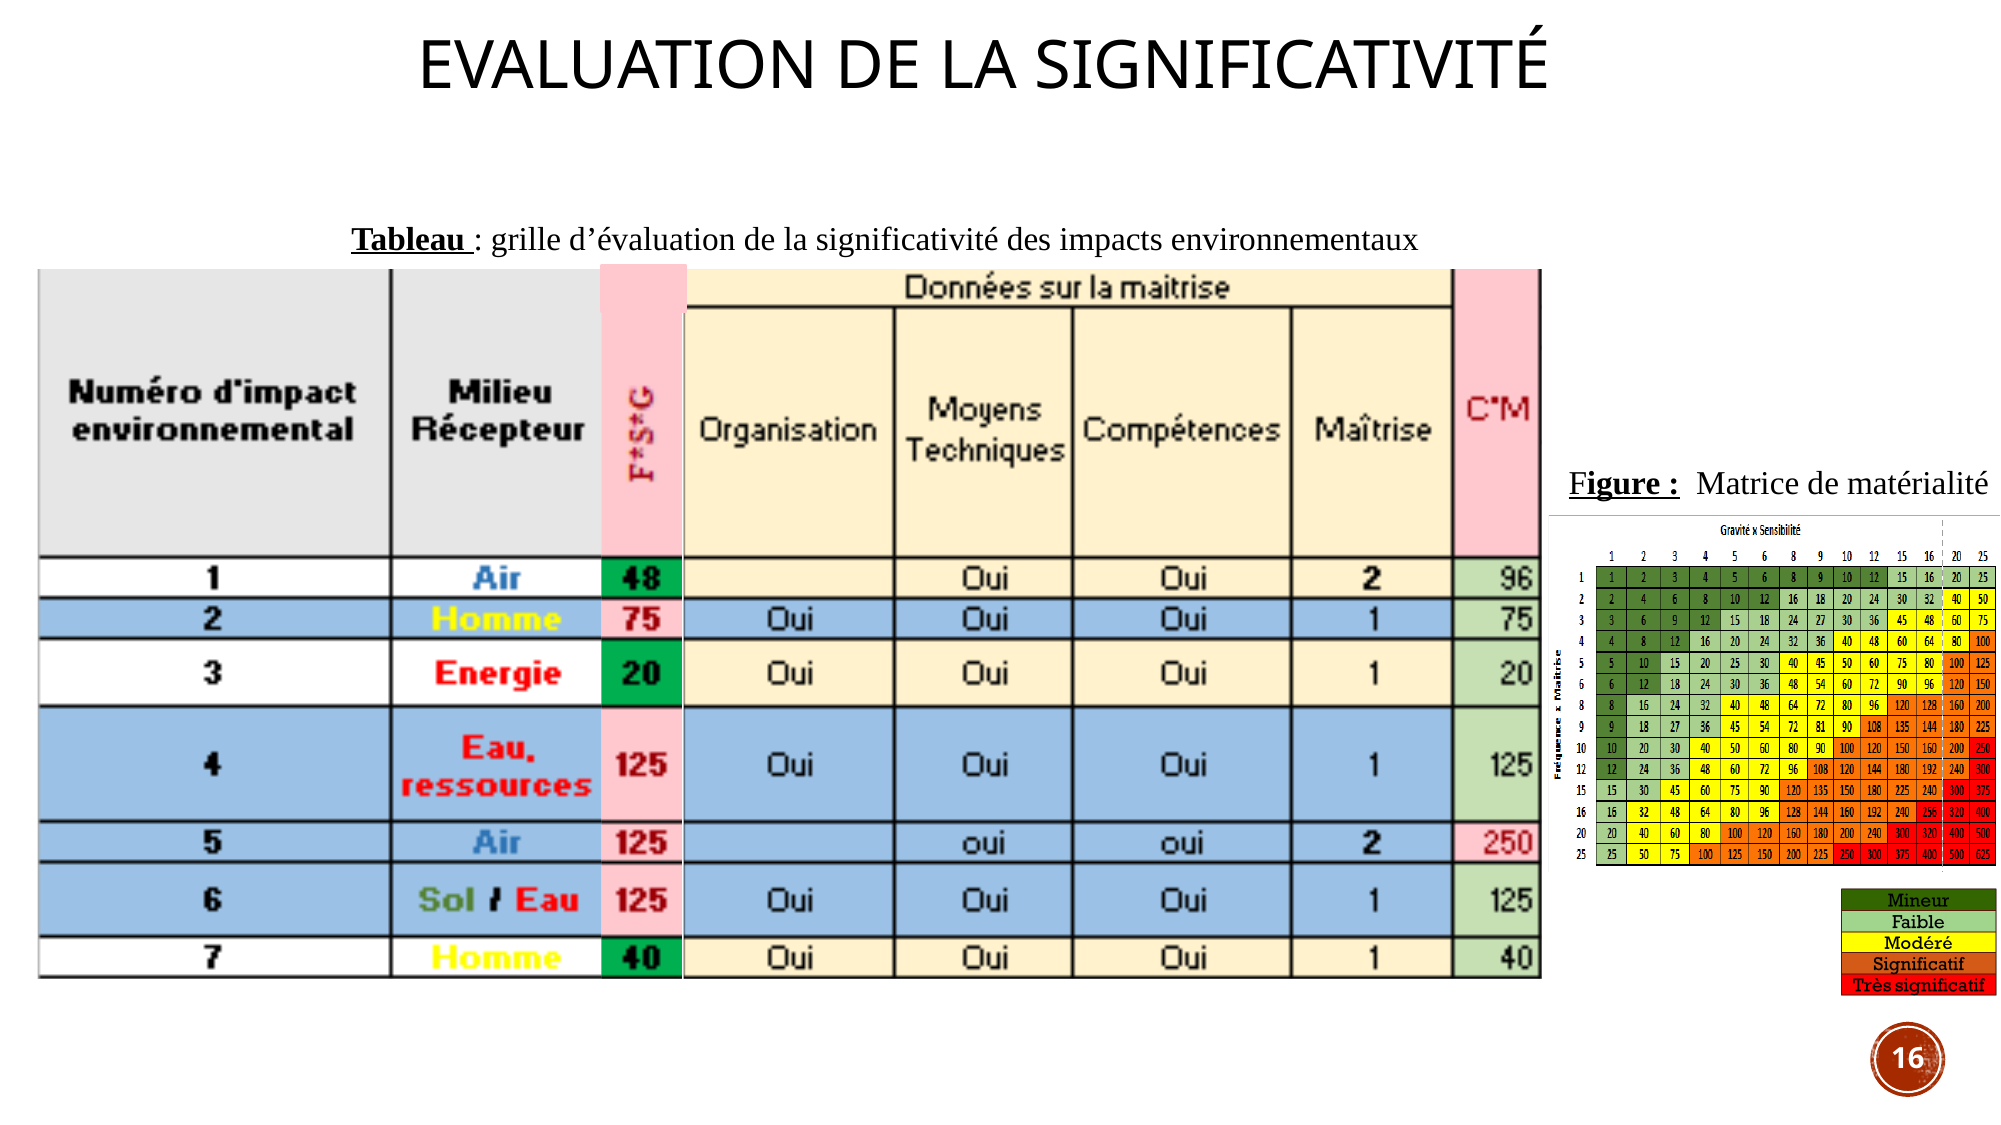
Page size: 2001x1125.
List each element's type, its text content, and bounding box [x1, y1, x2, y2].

picture [1841, 882, 2000, 1007]
slide_number 16 [1855, 1028, 1961, 1089]
title Evaluation de la significativité [401, 17, 1568, 116]
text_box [43, 266, 1541, 978]
text_box Figure : Matrice de matérialité [1553, 462, 2000, 515]
text_box Tableau : grille d’évaluation de la significativité des impacts environnementaux [336, 209, 1718, 265]
picture [1548, 515, 2000, 872]
